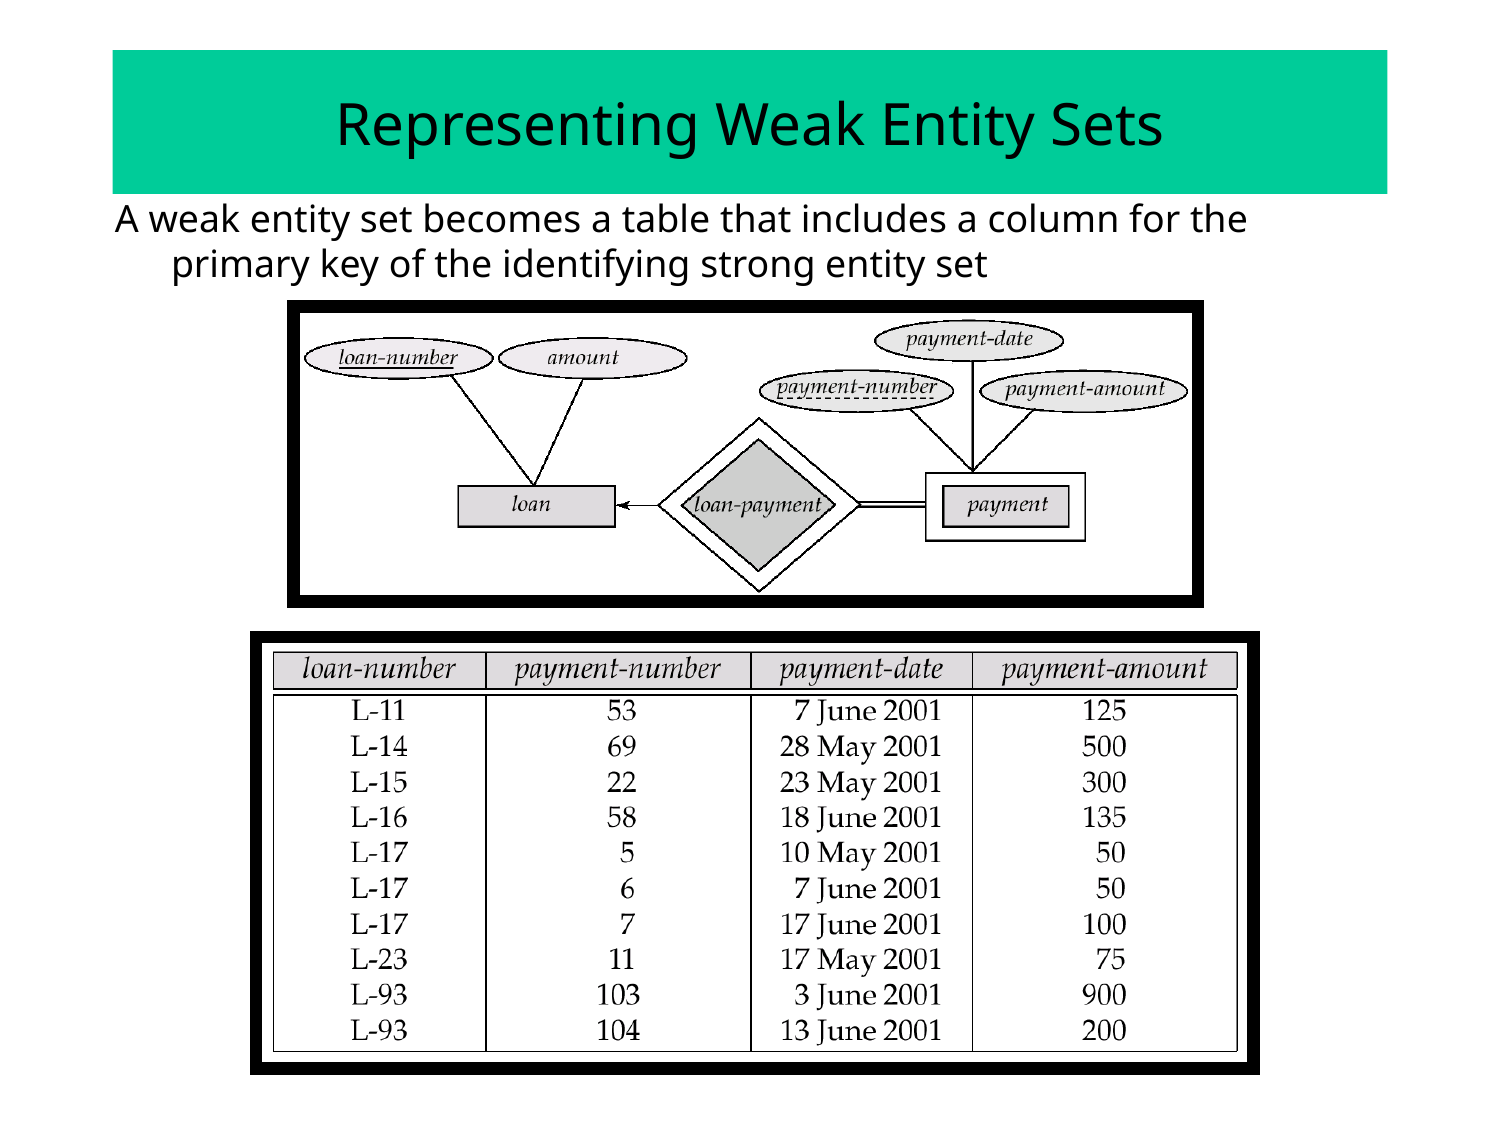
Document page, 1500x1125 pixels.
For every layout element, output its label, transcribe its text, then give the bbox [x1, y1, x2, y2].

picture [299, 312, 1193, 596]
title Representing Weak Entity Sets [112, 50, 1388, 187]
text_box A weak entity set becomes a table that includes a column for the primary key of the identifying strong entity set [99, 187, 1400, 291]
picture [262, 643, 1248, 1063]
